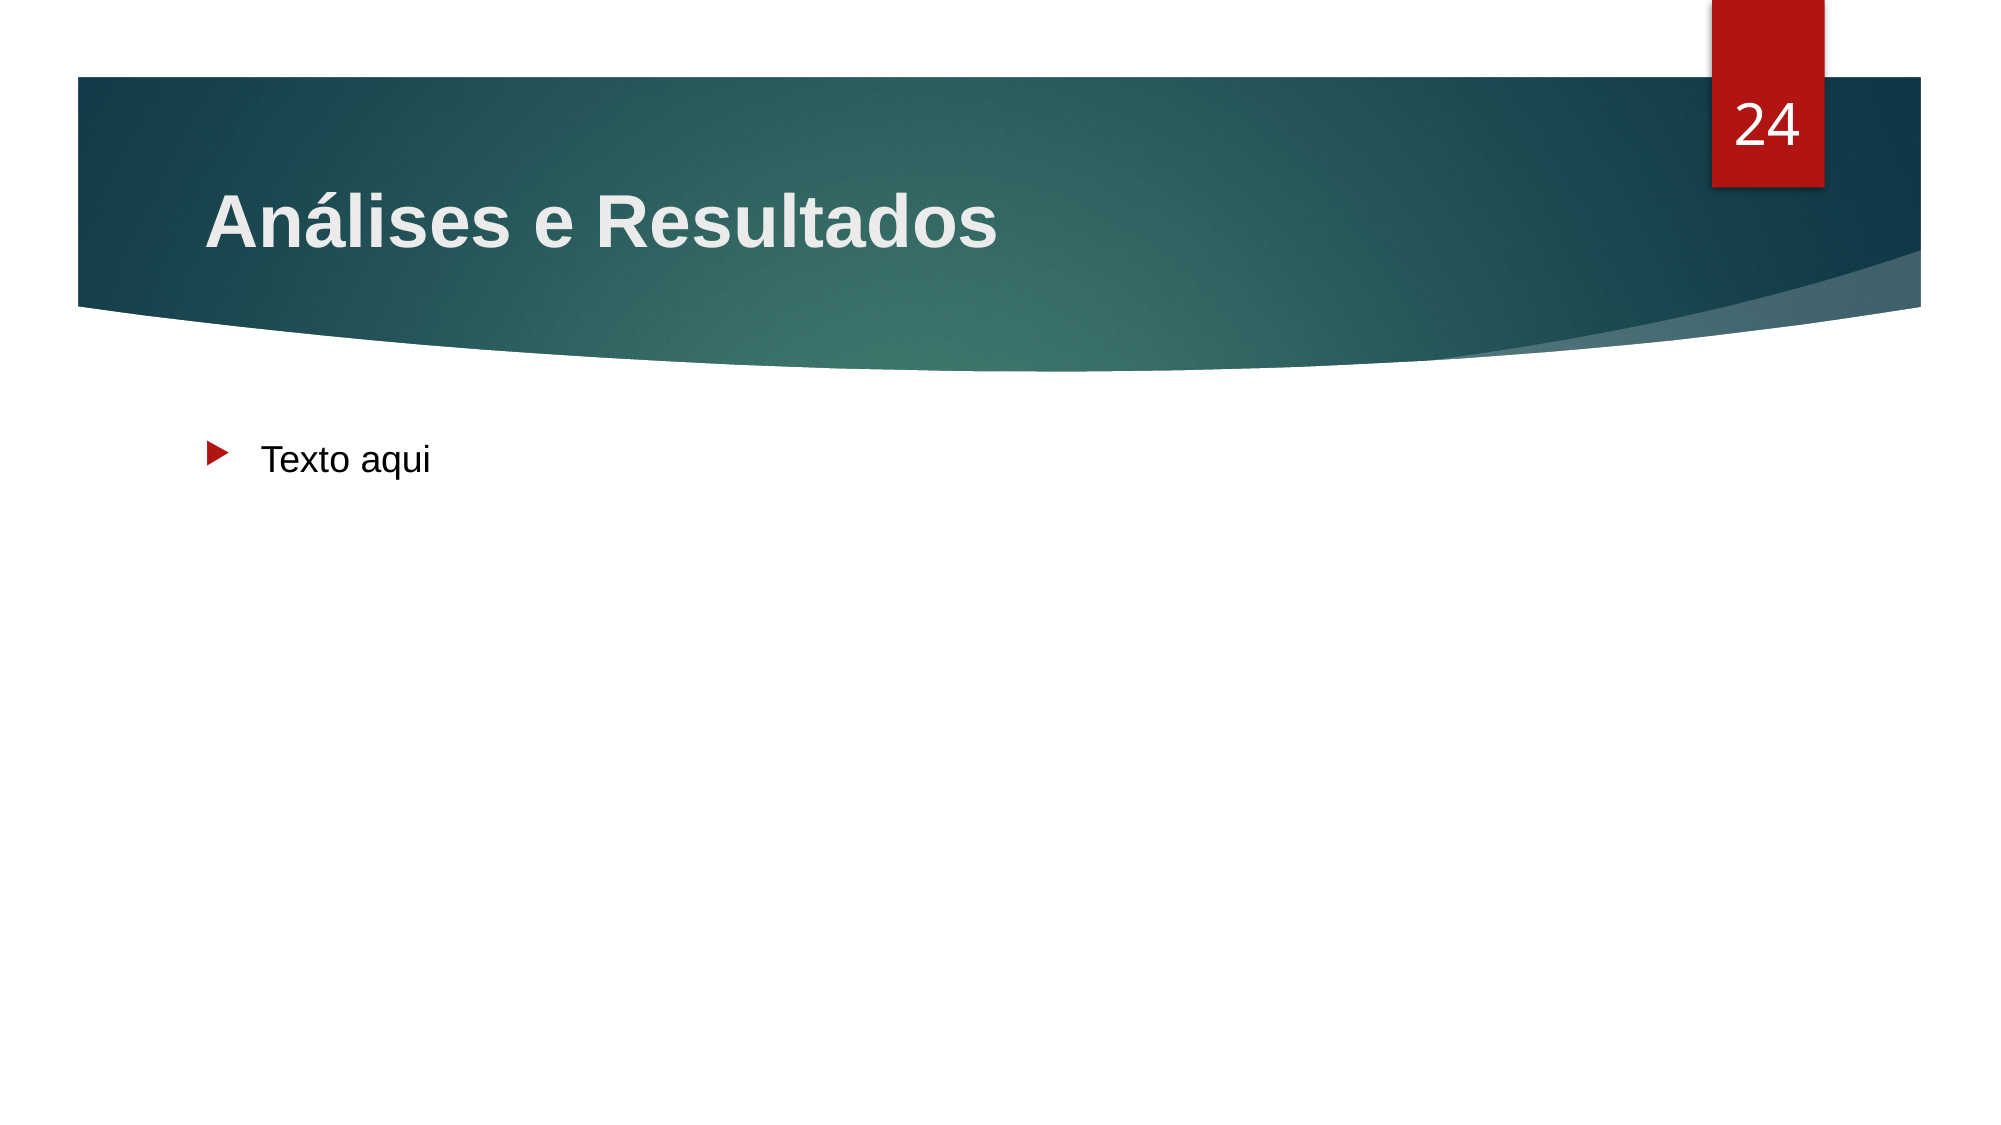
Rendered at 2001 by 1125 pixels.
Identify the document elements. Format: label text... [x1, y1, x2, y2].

slide_number 23 [1698, 48, 1836, 175]
list Texto aqui [189, 427, 1772, 1104]
title Análises e Resultados [189, 159, 1638, 276]
